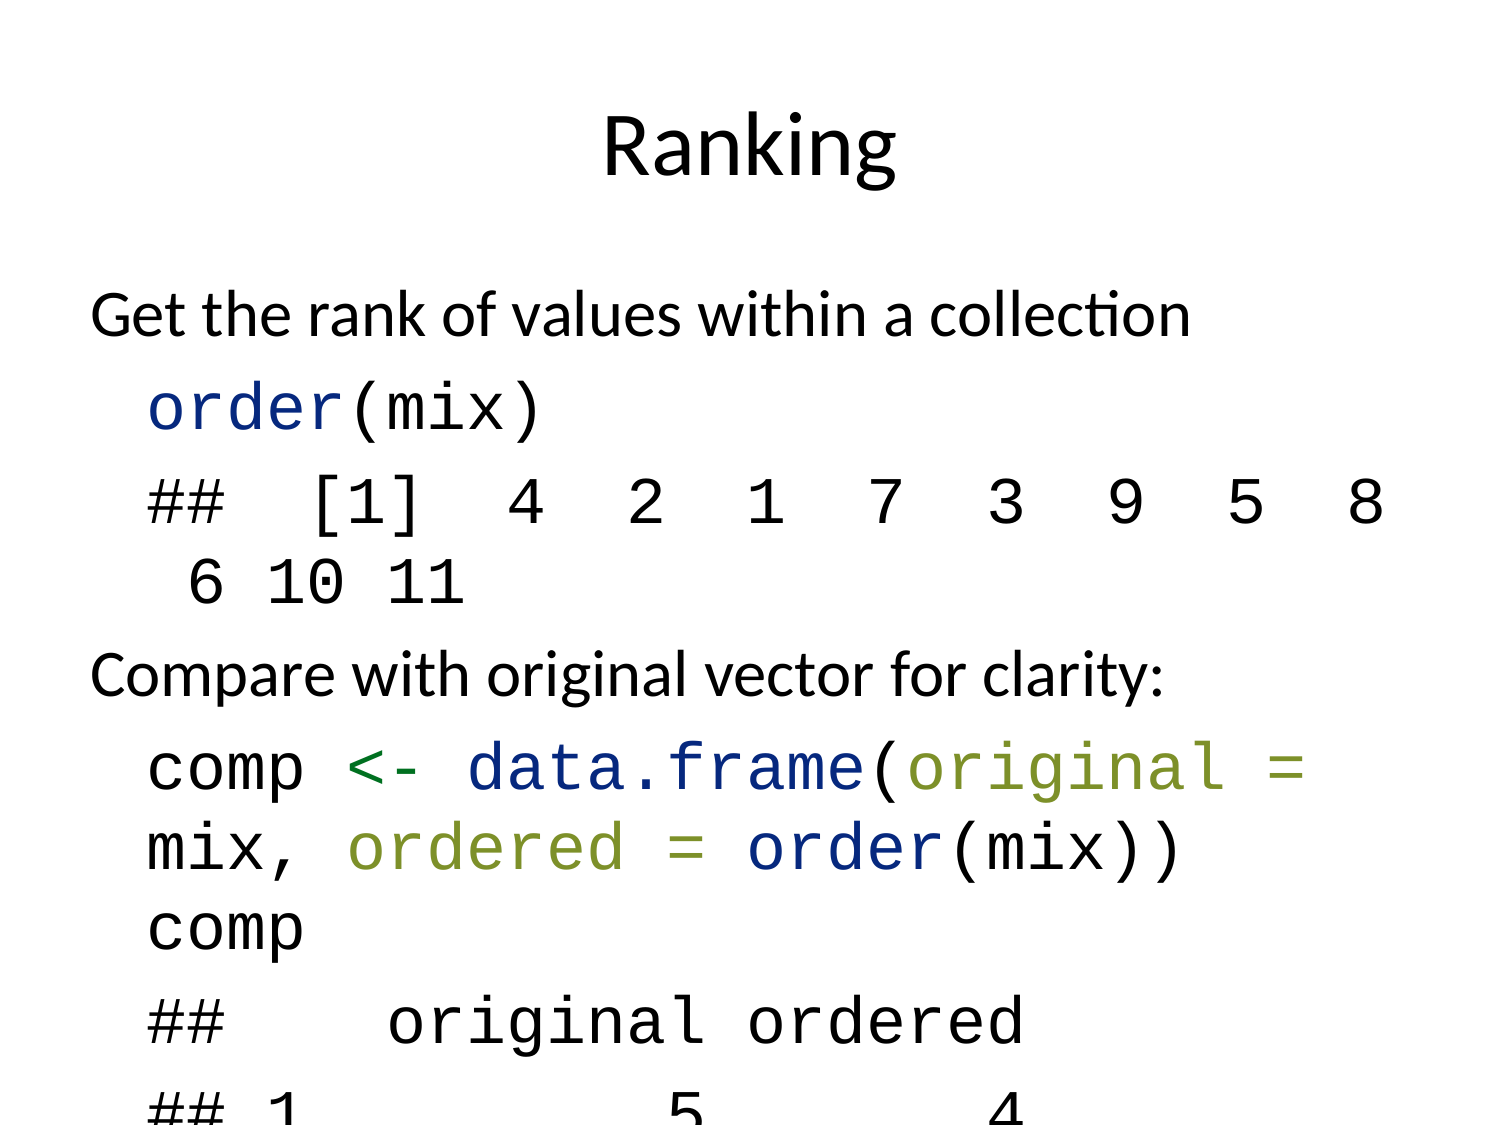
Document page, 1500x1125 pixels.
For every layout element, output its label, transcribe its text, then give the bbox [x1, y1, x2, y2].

title Ranking [75, 45, 1425, 233]
list Get the rank of values within a collection order(mix) ## [1] 4 2 1 7 3 9 5 8 6 10 11 Compare with original vector for clarity: comp <- data.frame(original = mix, ordered = order(mix)) comp ## original ordered ## 1 5 4 ## 2 0 2 ## 3 28 1 ## 4 -5 7 ## 5 29 3 ## 6 77 9 ## 7 10 5 ## 8 57 8 ## 9 28 6 ## 10 88 10 ## 11 298 11 [75, 262, 1425, 1005]
